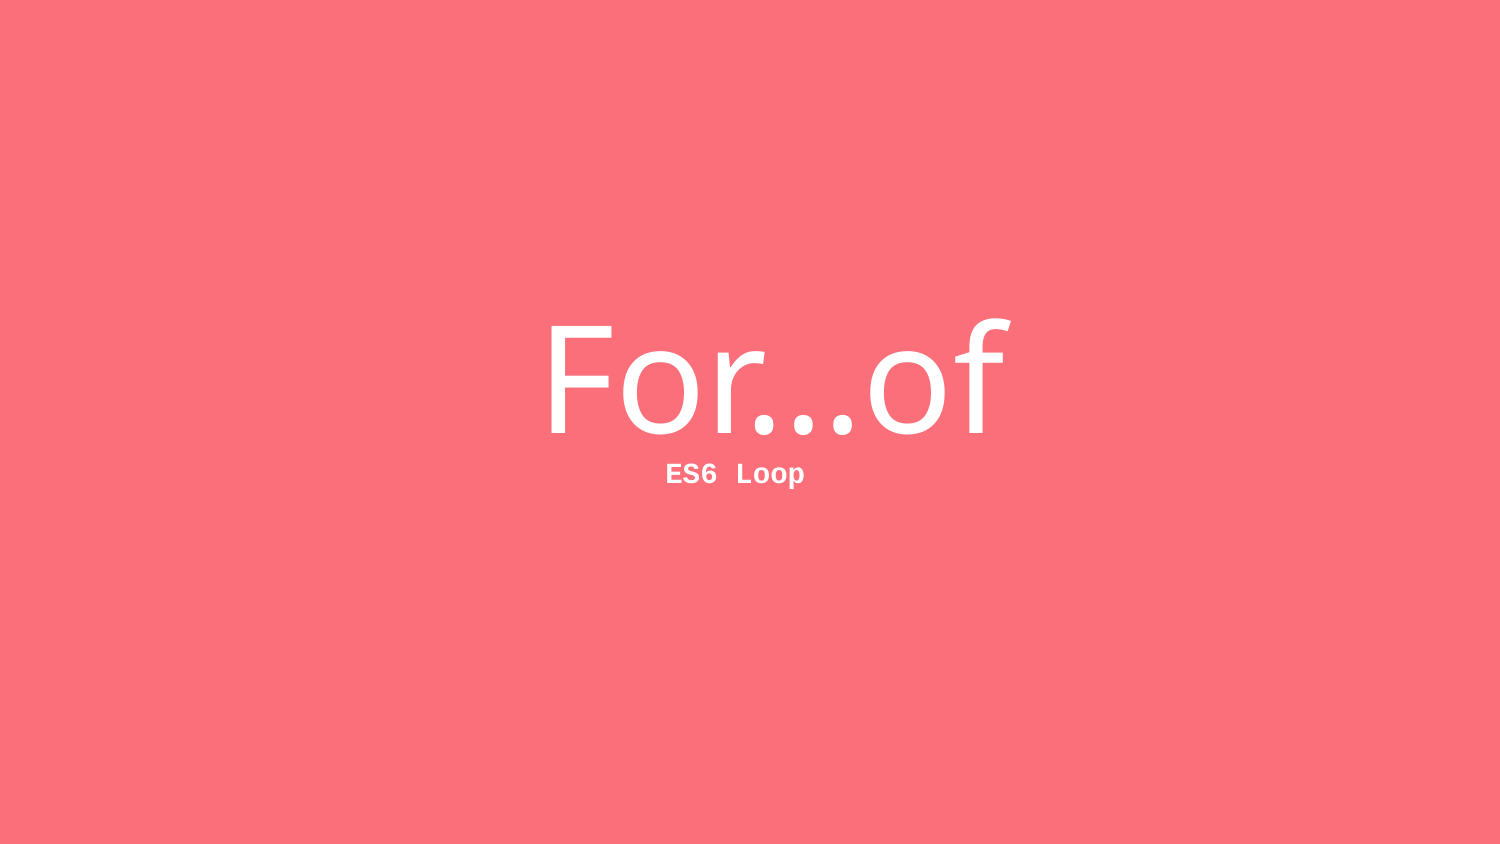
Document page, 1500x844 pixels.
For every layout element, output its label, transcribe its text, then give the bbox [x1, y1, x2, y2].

text_box For…of [412, 278, 1131, 472]
text_box ES6 Loop [654, 448, 922, 495]
